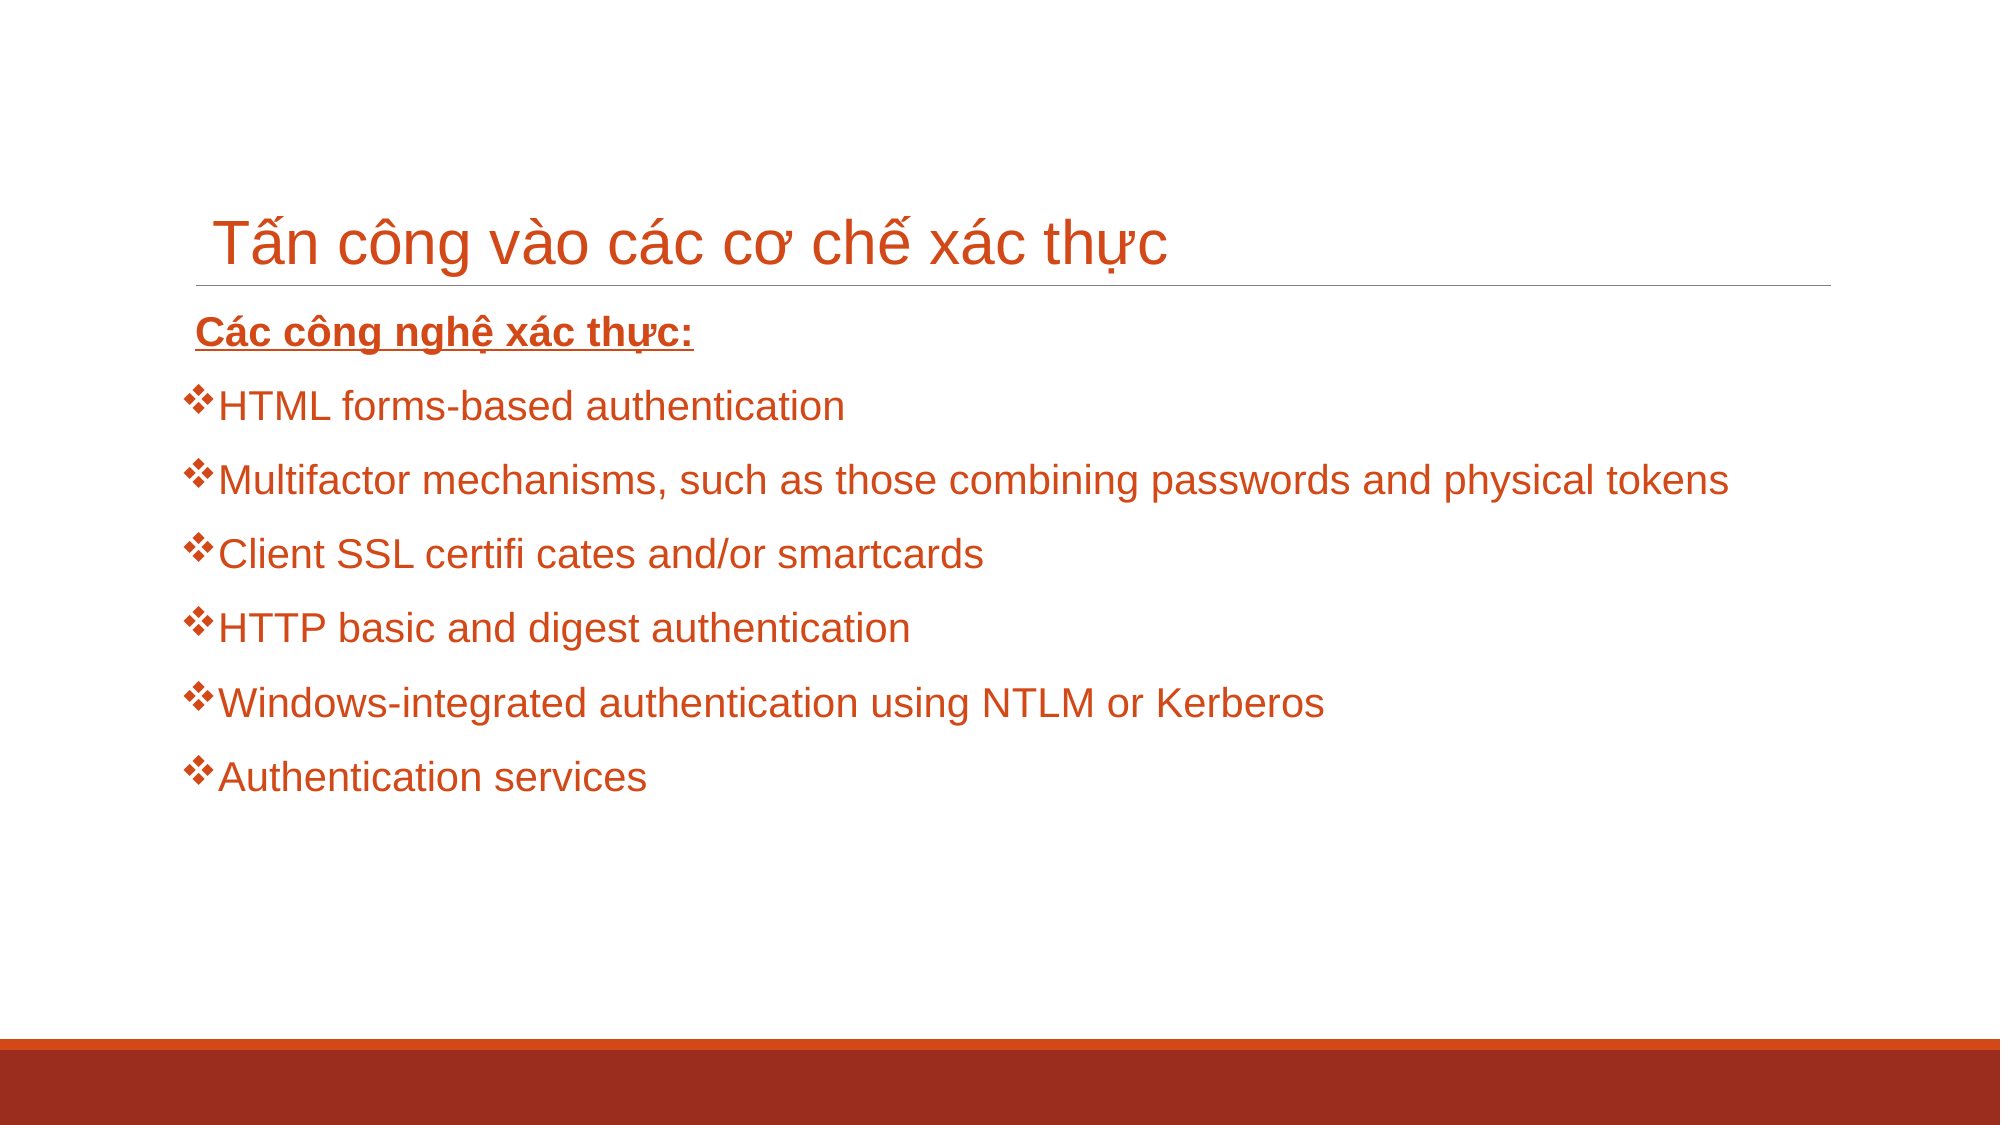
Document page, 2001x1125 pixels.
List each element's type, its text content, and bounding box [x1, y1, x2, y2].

title Tấn công vào các cơ chế xác thực [180, 47, 1830, 285]
list Các công nghệ xác thực: HTML forms-based authentication Multifactor mechanisms, such as those combining passwords and physical tokens Client SSL certifi cates and/or smartcards HTTP basic and digest authentication Windows-integrated authentication using NTLM or Kerberos Authentication services [180, 302, 1830, 963]
